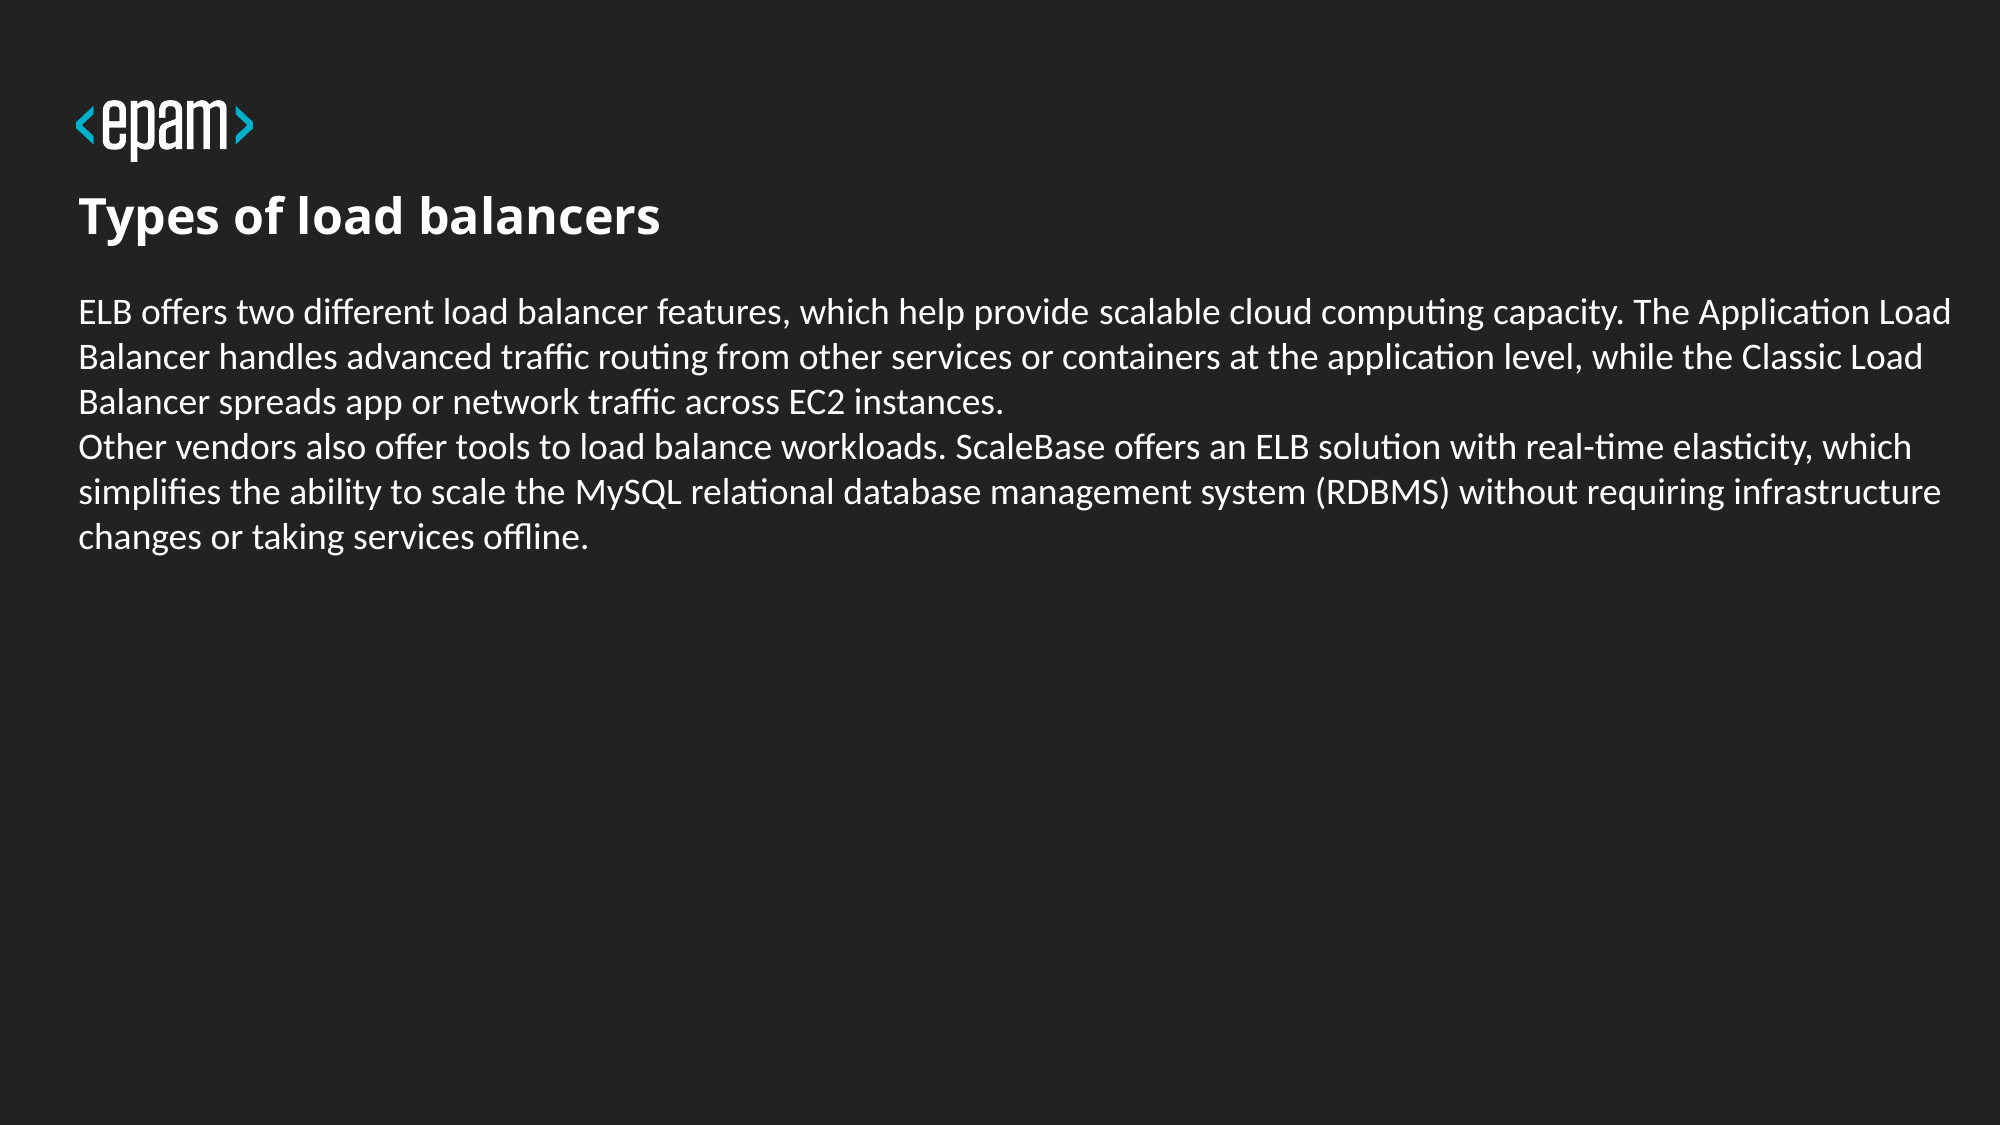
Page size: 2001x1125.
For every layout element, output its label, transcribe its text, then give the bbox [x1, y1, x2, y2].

list ELB offers two different load balancer features, which help provide scalable cloud computing capacity. The Application Load Balancer handles advanced traffic routing from other services or containers at the application level, while the Classic Load Balancer spreads app or network traffic across EC2 instances. Other vendors also offer tools to load balance workloads. ScaleBase offers an ELB solution with real-time elasticity, which simplifies the ability to scale the MySQL relational database management system (RDBMS) without requiring infrastructure changes or taking services offline. [78, 286, 2000, 560]
title Types of load balancers [78, 184, 1024, 246]
picture [76, 100, 253, 162]
